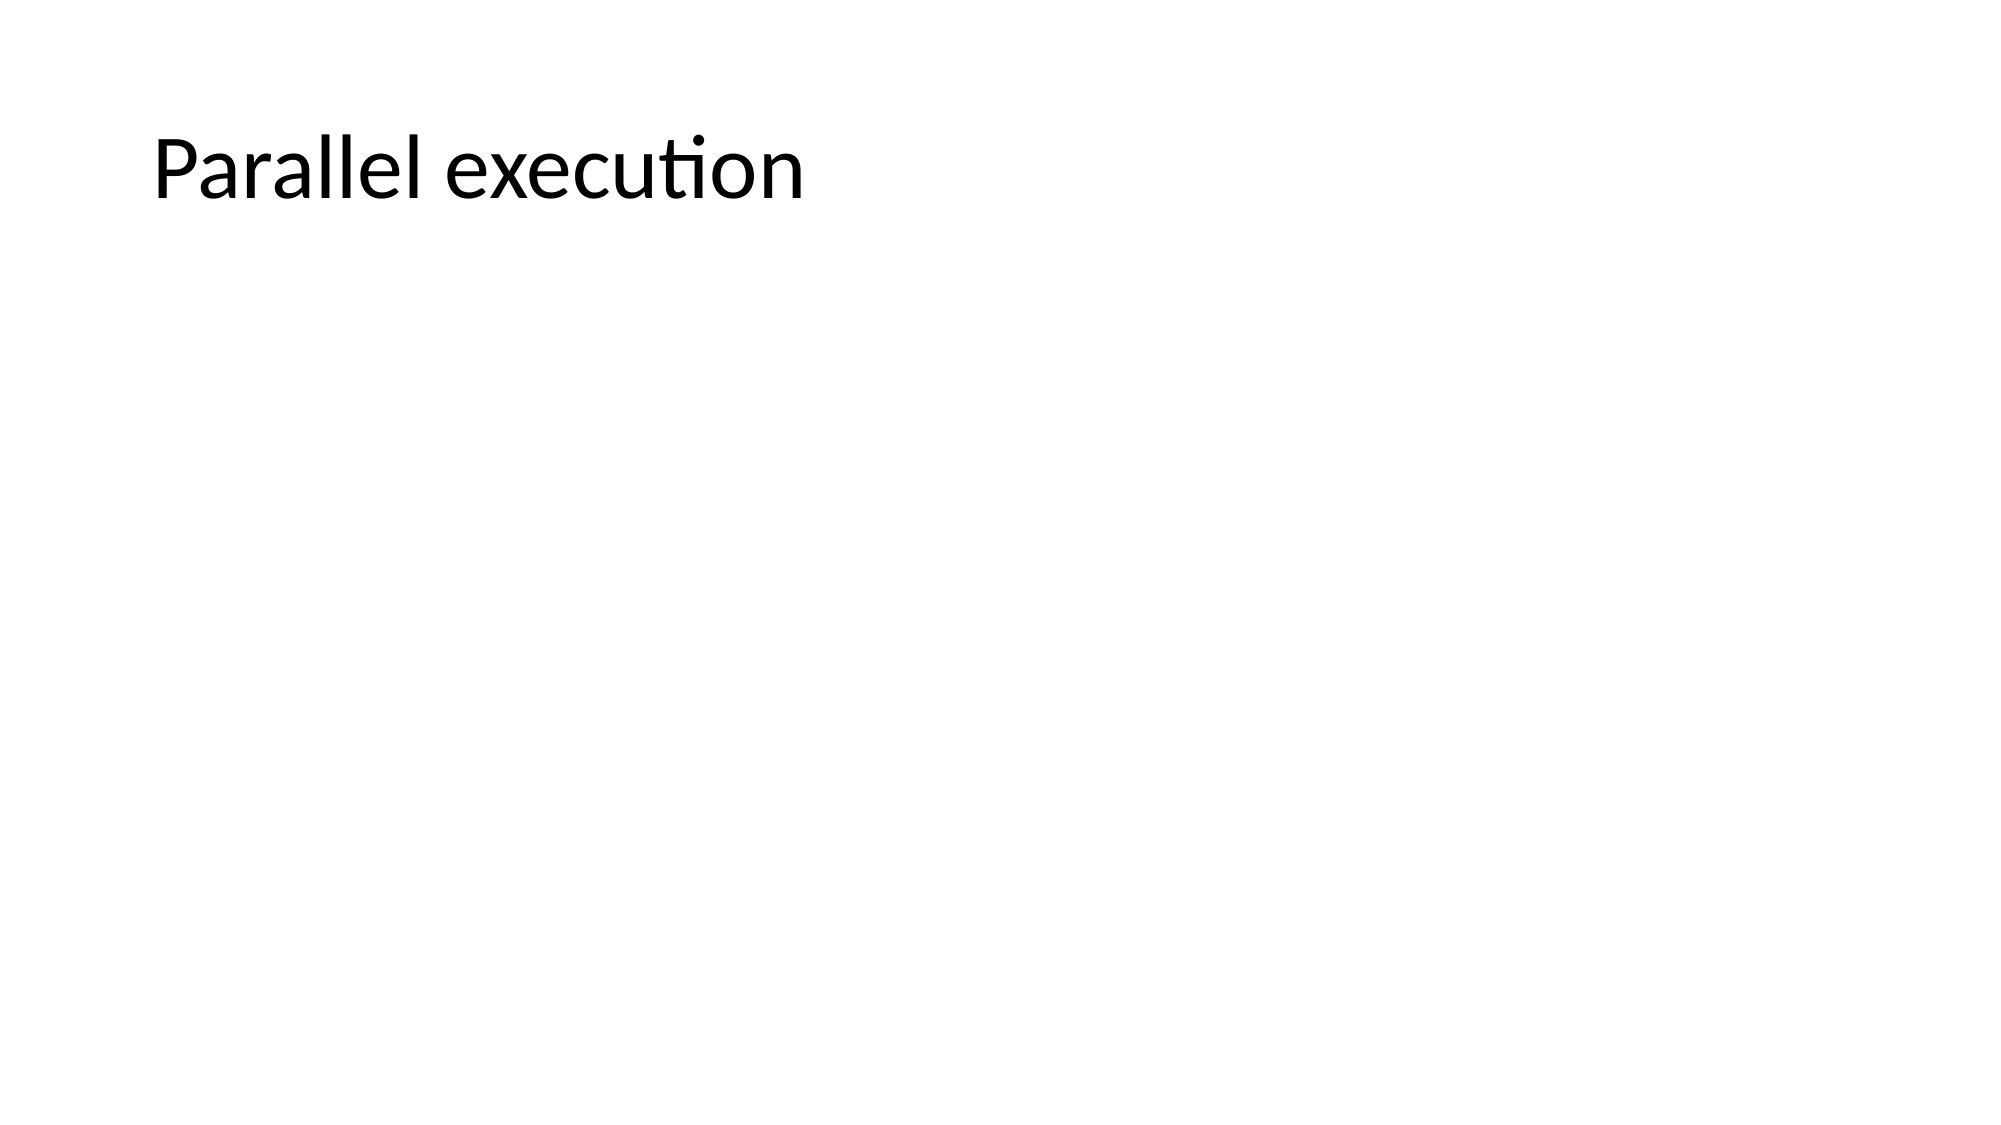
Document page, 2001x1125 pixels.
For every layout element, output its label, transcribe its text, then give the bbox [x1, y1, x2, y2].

title Parallel execution [137, 59, 1863, 278]
